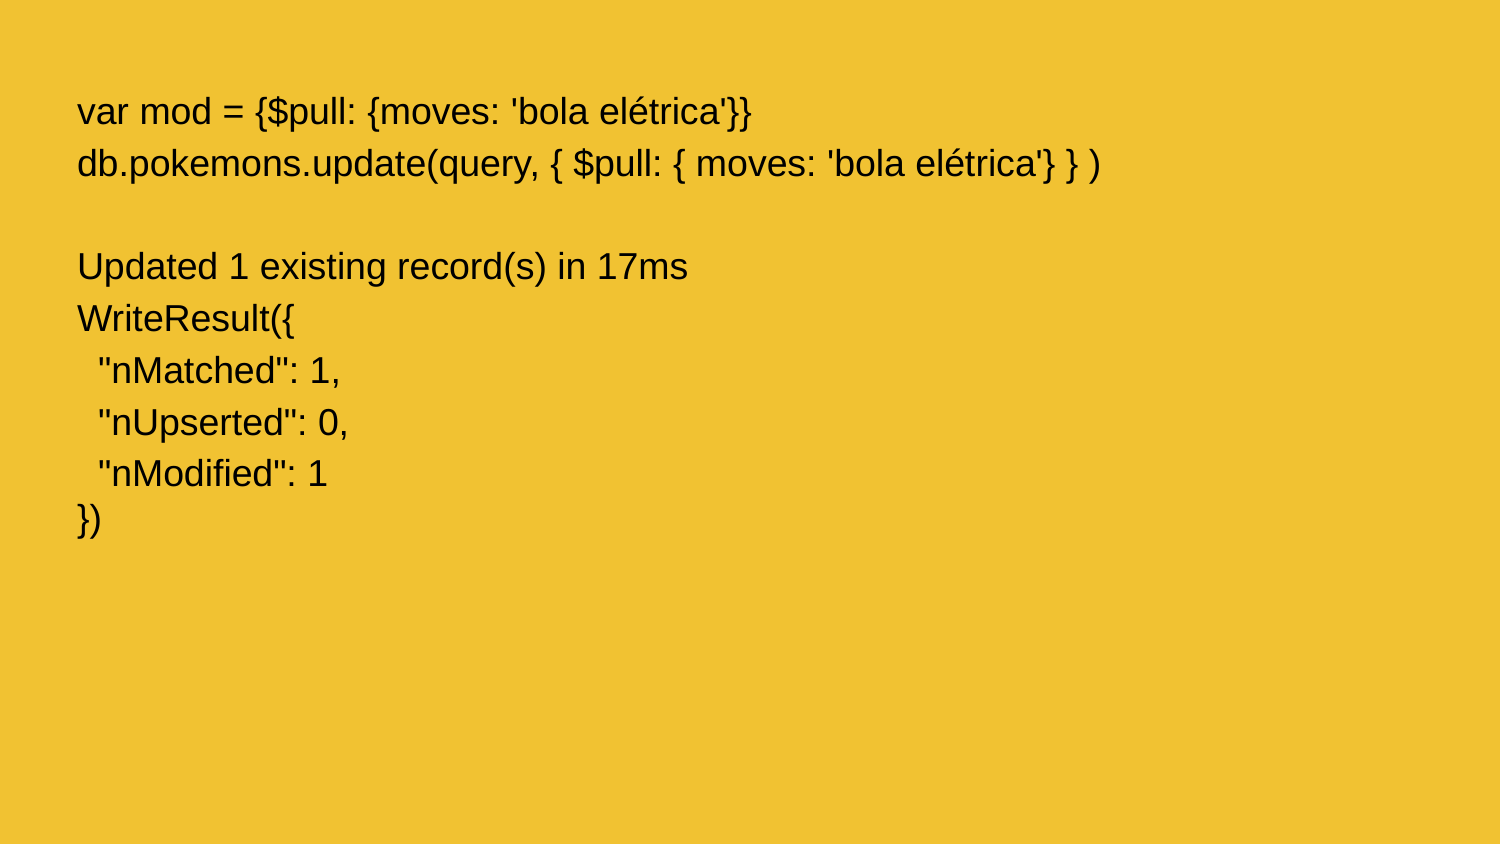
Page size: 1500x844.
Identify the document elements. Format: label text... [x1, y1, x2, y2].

text_box var mod = {$pull: {moves: 'bola elétrica'}} db.pokemons.update(query, { $pull: { moves: 'bola elétrica'} } ) Updated 1 existing record(s) in 17ms WriteResult({ "nMatched": 1, "nUpserted": 0, "nModified": 1 }) [62, 65, 1424, 769]
